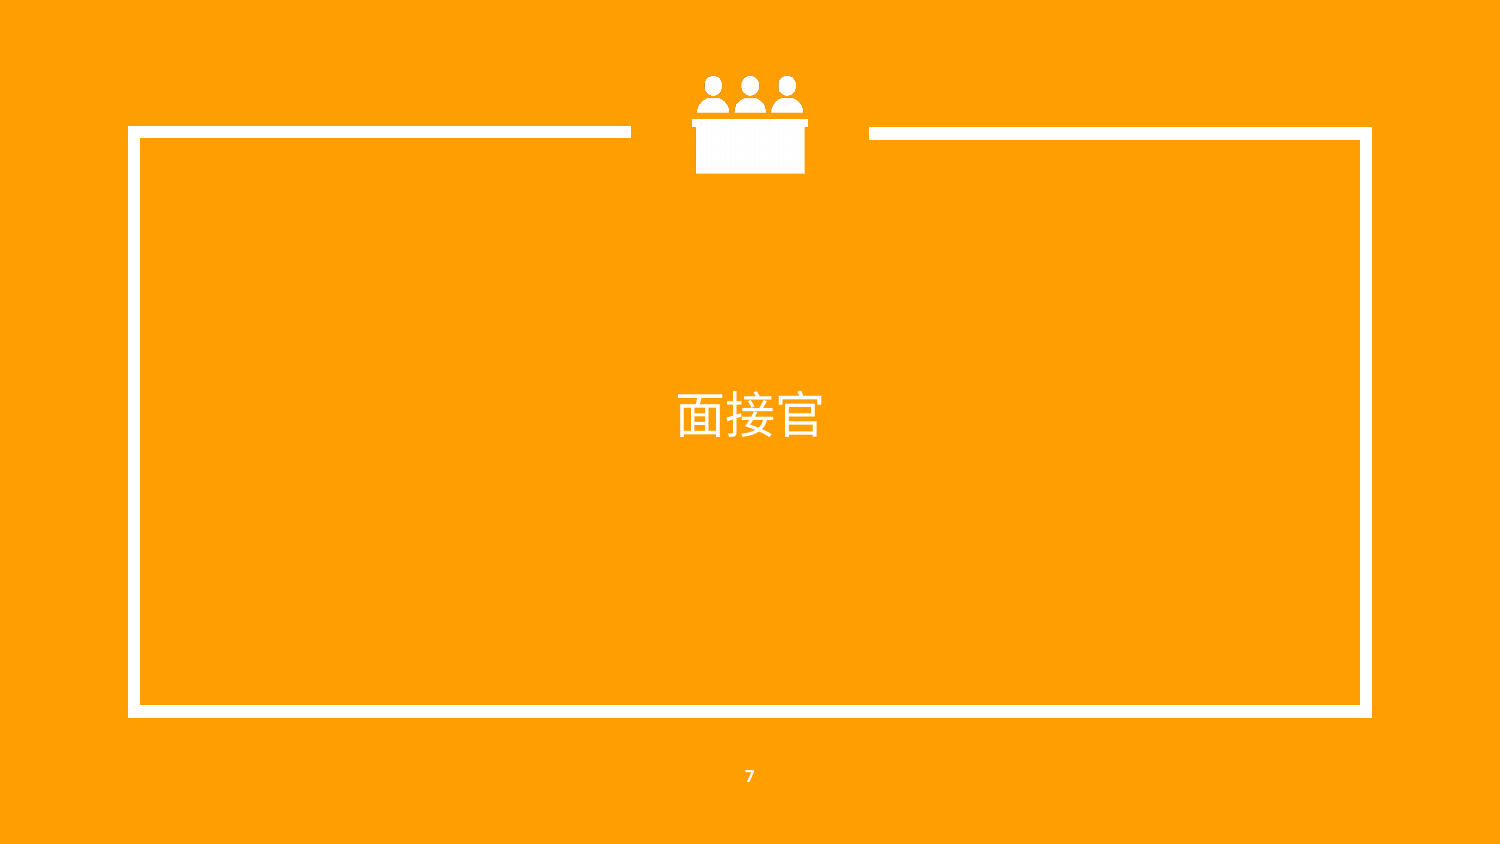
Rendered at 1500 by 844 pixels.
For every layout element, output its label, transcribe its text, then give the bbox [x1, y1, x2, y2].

slide_number ‹#› [0, 711, 1500, 844]
title 面接官 [317, 385, 1183, 459]
picture [691, 66, 808, 183]
